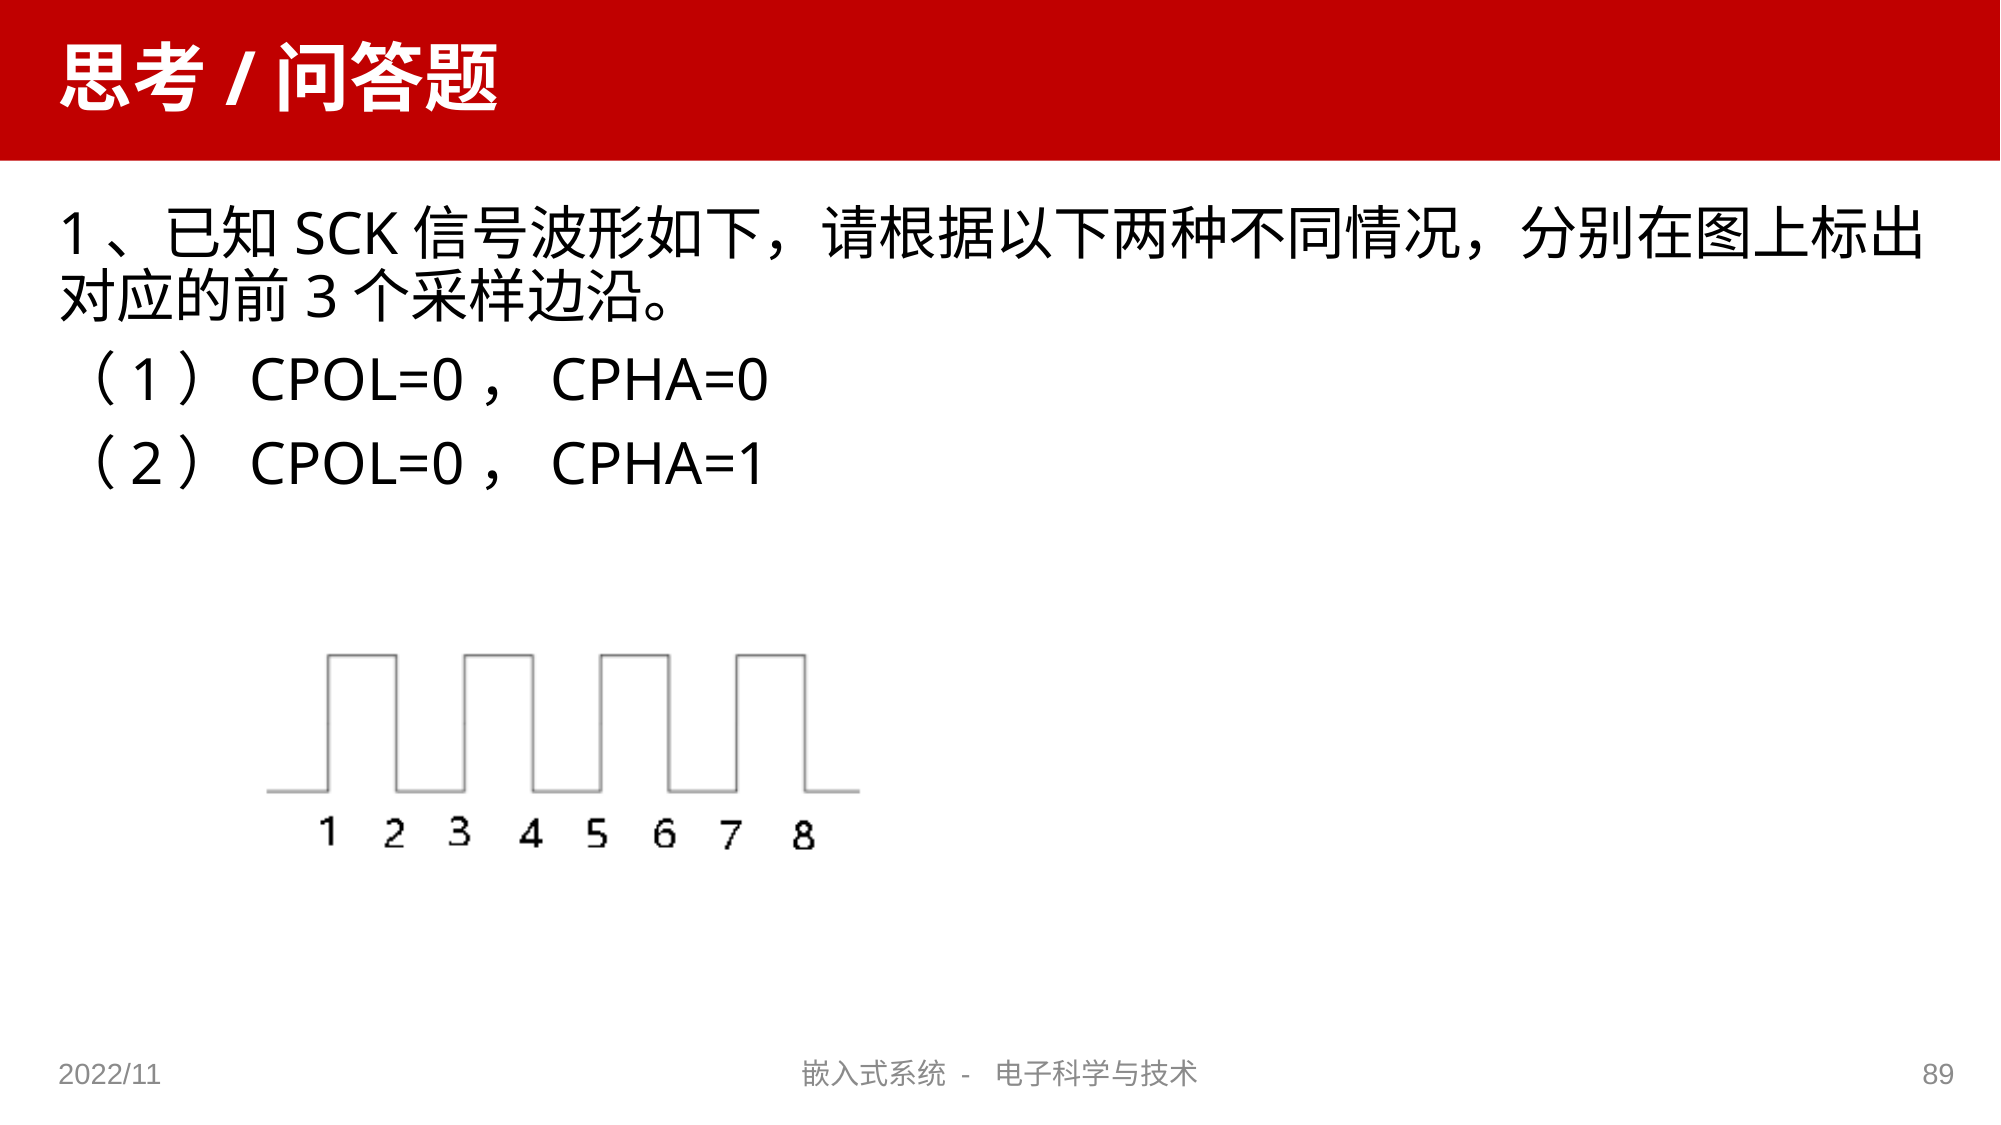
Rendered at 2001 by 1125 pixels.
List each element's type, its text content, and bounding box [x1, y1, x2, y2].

slide_number 2022/11 [43, 1042, 494, 1103]
list 1、已知SCK信号波形如下，请根据以下两种不同情况，分别在图上标出对应的前3个采样边沿。 （1）CPOL=0，CPHA=0 （2）CPOL=0，CPHA=1 [43, 196, 1970, 1024]
footer 嵌入式系统 - 电子科学与技术 [662, 1042, 1338, 1103]
title 思考/问答题 [42, 19, 1768, 144]
picture [149, 503, 1777, 1037]
slide_number 89 [1519, 1042, 1970, 1103]
